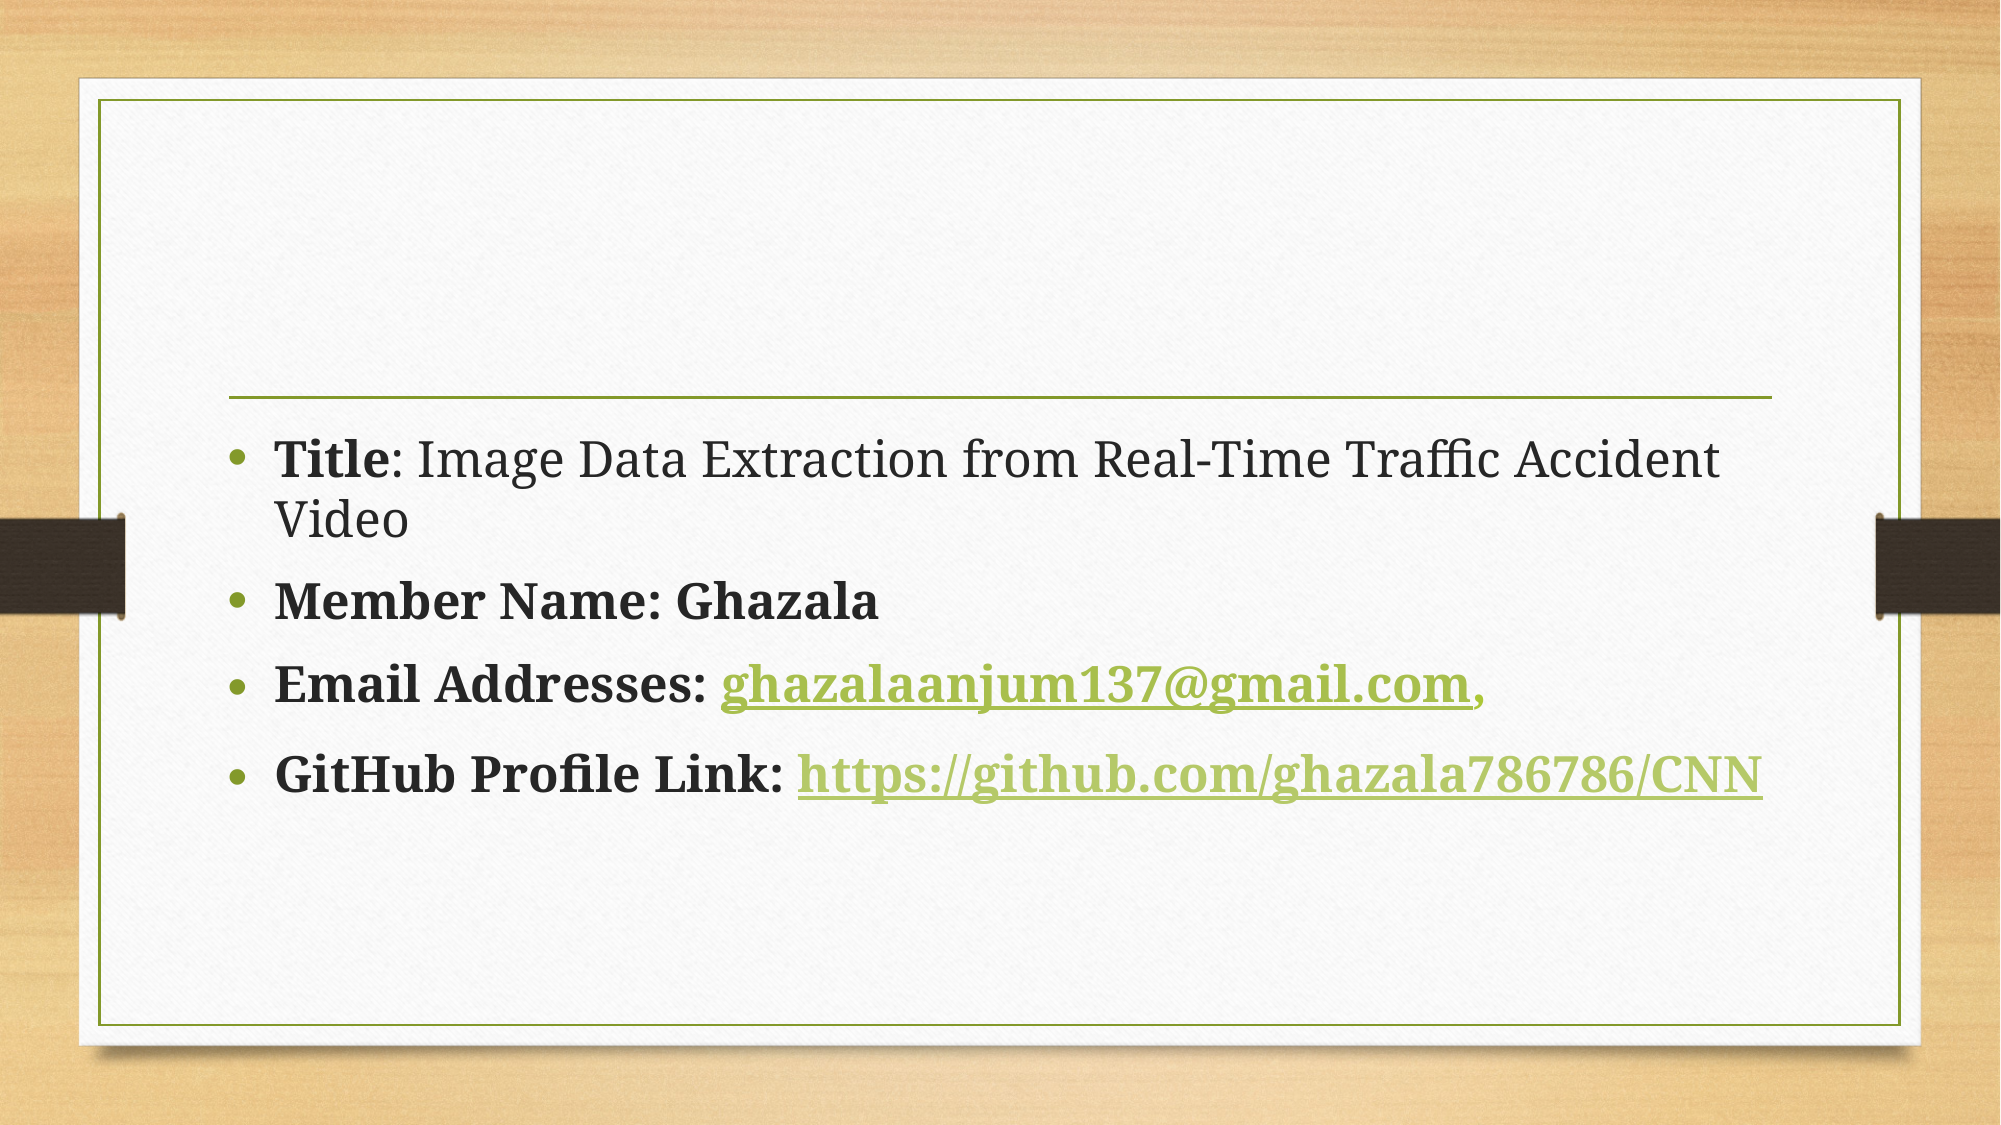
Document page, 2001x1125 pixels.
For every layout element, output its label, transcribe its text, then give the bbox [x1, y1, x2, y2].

list Title: Image Data Extraction from Real-Time Traffic Accident Video Member Name: Ghazala Email Addresses: ghazalaanjum137@gmail.com, GitHub Profile Link: https://github.com/ghazala786786/CNN [212, 419, 1788, 964]
picture [0, 0, 2001, 1125]
